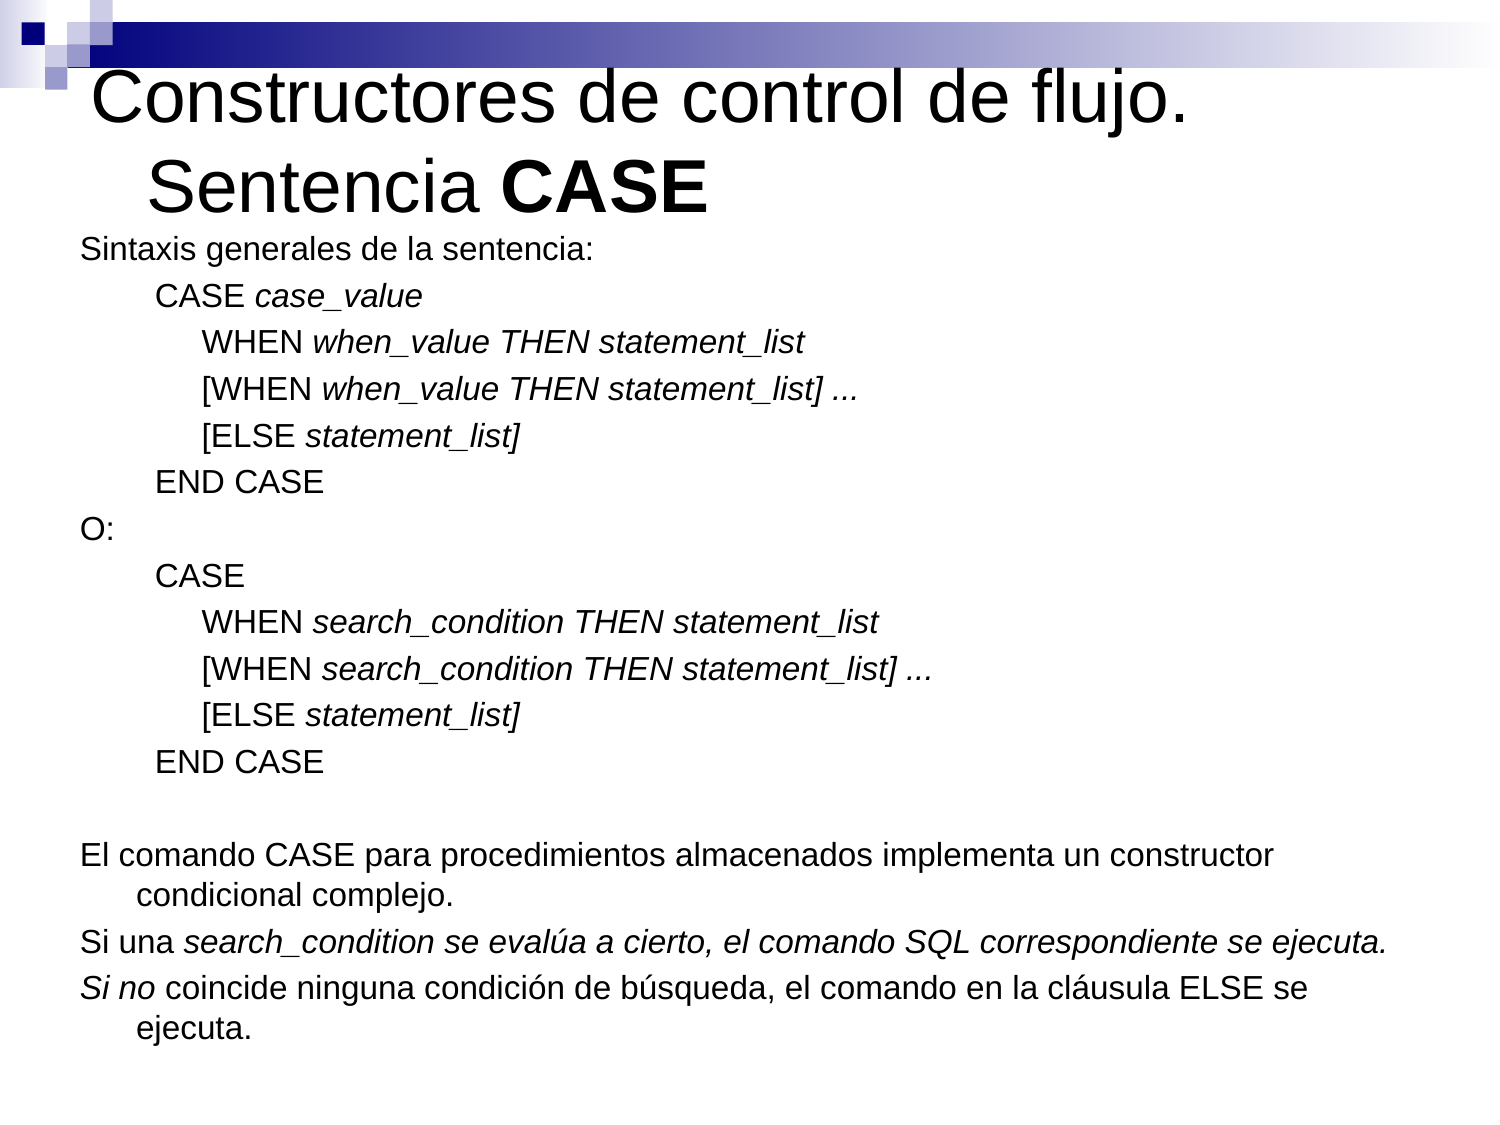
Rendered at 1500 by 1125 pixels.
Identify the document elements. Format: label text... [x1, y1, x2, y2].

list Sintaxis generales de la sentencia: CASE case_value WHEN when_value THEN statement_list [WHEN when_value THEN statement_list] ... [ELSE statement_list] END CASE O: CASE WHEN search_condition THEN statement_list [WHEN search_condition THEN statement_list] ... [ELSE statement_list] END CASE El comando CASE para procedimientos almacenados implementa un constructor condicional complejo. Si una search_condition se evalúa a cierto, el comando SQL correspondiente se ejecuta. Si no coincide ninguna condición de búsqueda, el comando en la cláusula ELSE se ejecuta. [64, 220, 1415, 1053]
title Constructores de control de flujo. Sentencia CASE [75, 66, 1500, 208]
